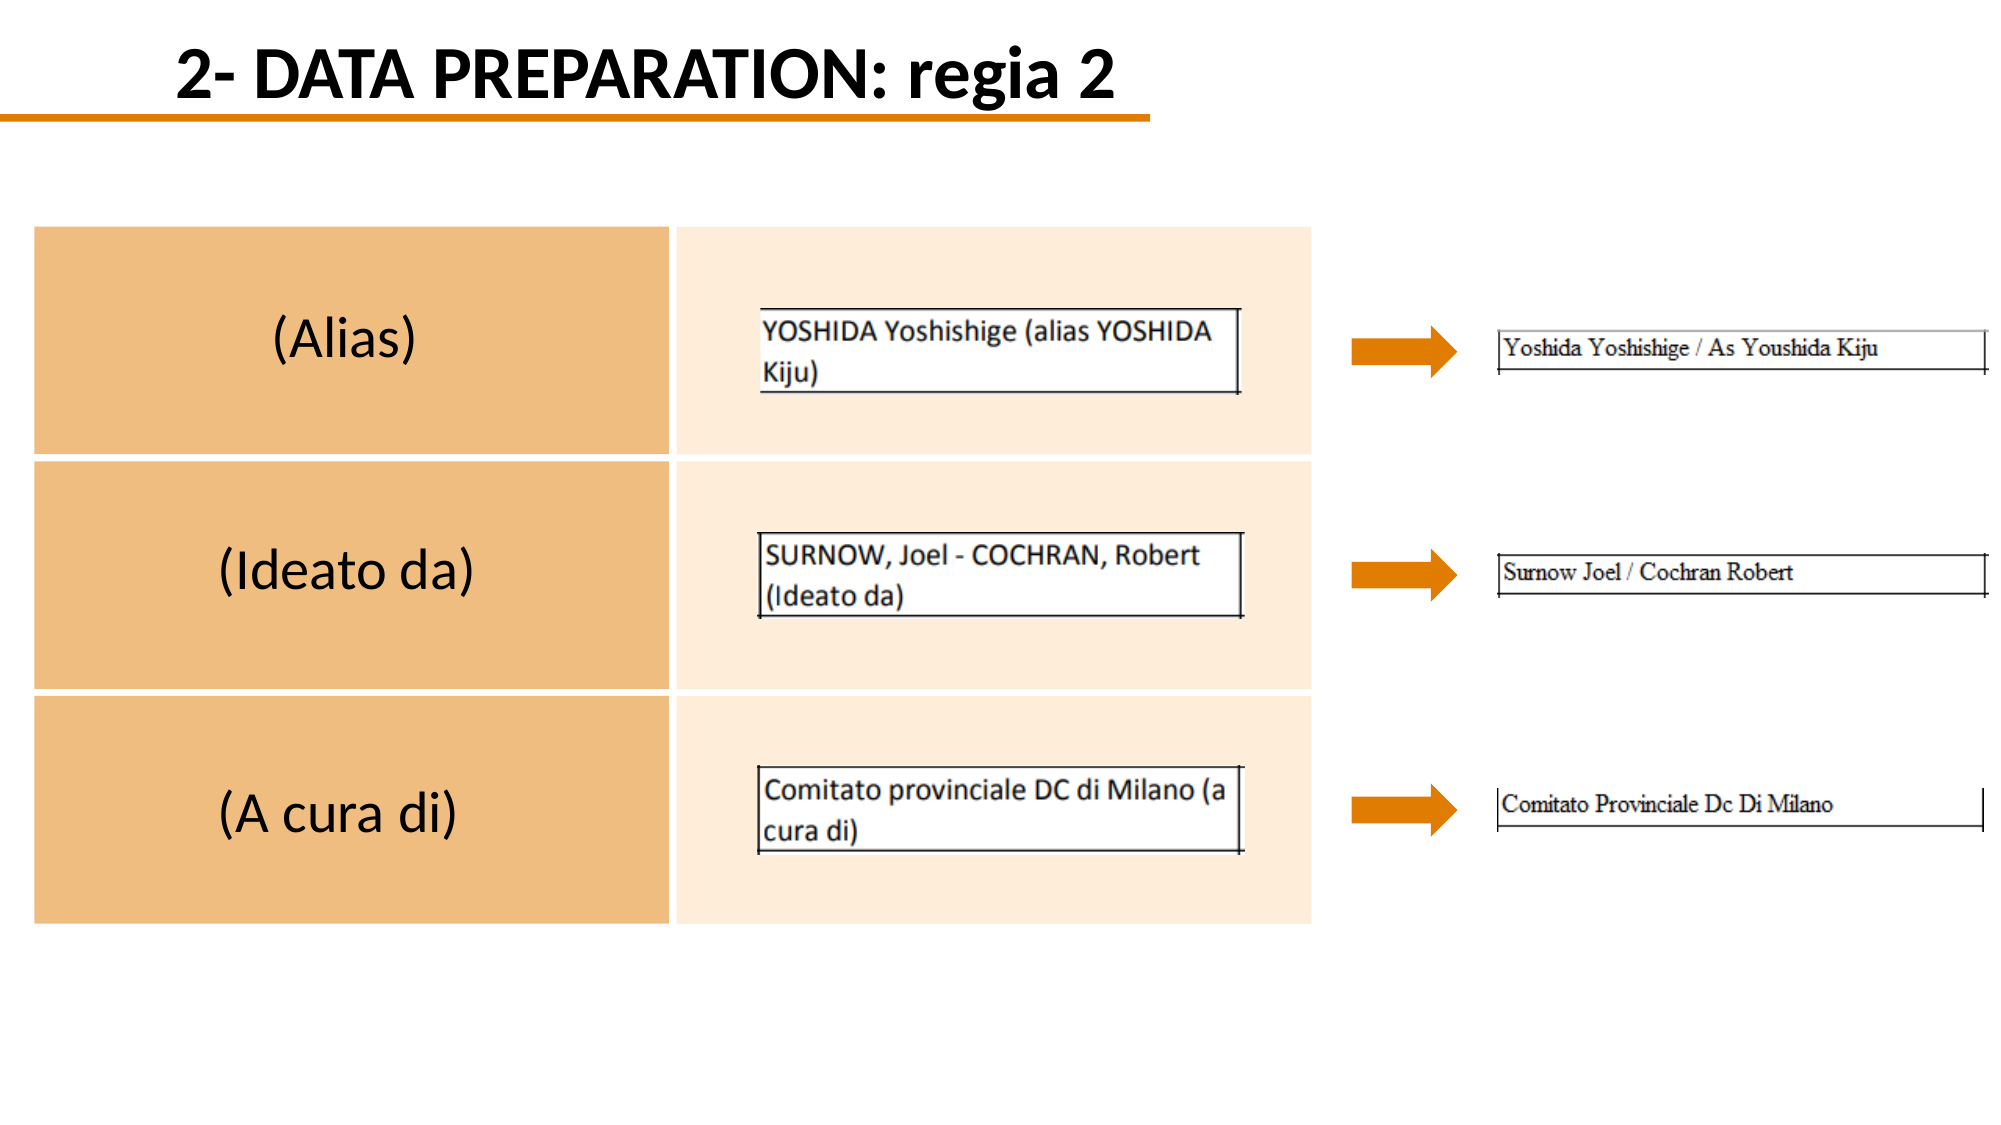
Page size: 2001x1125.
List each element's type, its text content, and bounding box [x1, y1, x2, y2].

picture [760, 308, 1242, 395]
text_box [1351, 325, 1458, 379]
text_box [1351, 548, 1458, 602]
text_box [1351, 783, 1458, 837]
text_box [0, 114, 1151, 122]
picture [756, 765, 1245, 855]
picture [1497, 788, 1984, 832]
picture [1497, 328, 1989, 375]
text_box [34, 226, 1312, 924]
picture [1497, 553, 1989, 598]
picture [756, 531, 1245, 619]
text_box 2- DATA PREPARATION: regia 2 [160, 15, 1151, 114]
